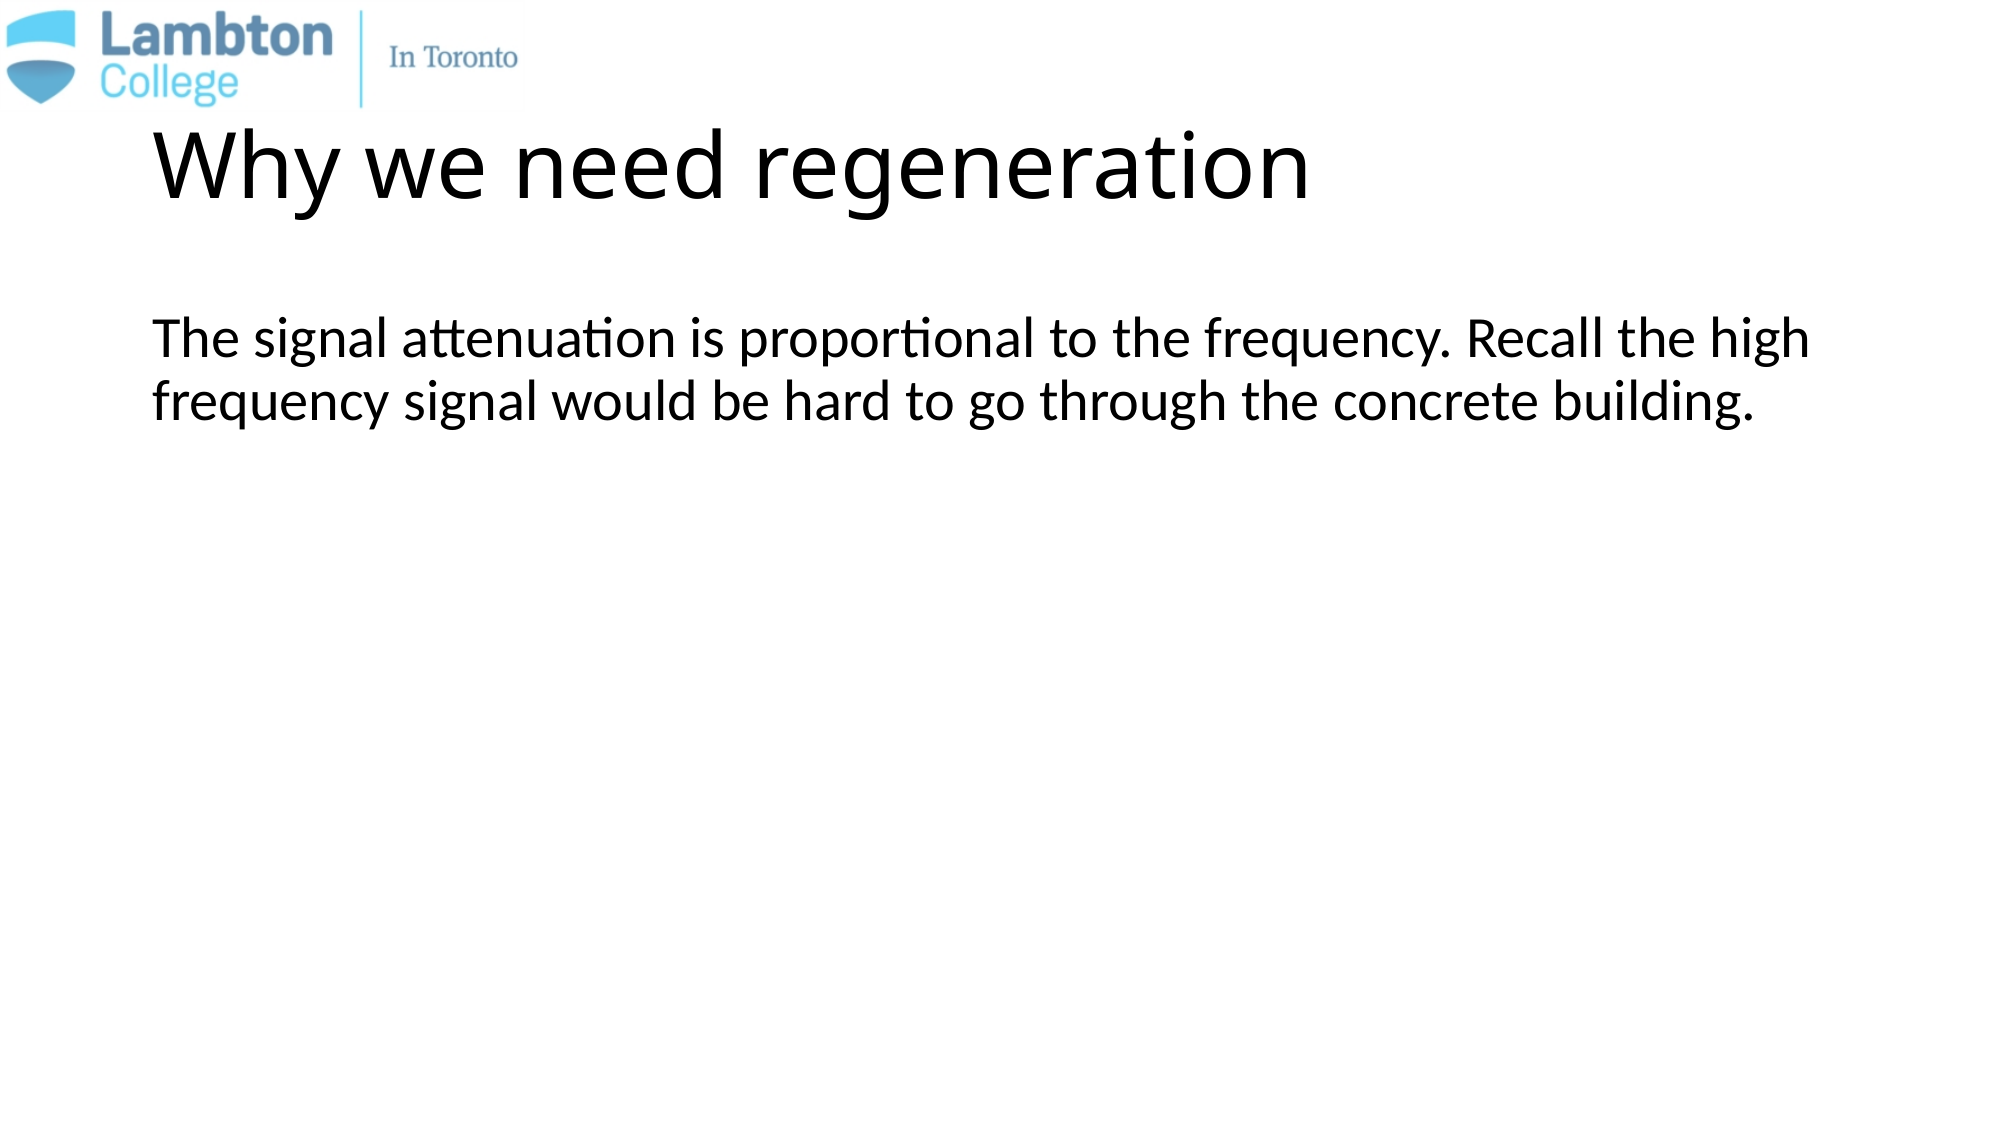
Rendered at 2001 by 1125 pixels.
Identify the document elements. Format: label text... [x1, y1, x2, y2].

title Why we need regeneration [137, 59, 1863, 278]
list The signal attenuation is proportional to the frequency. Recall the high frequency signal would be hard to go through the concrete building. [137, 299, 1863, 1014]
